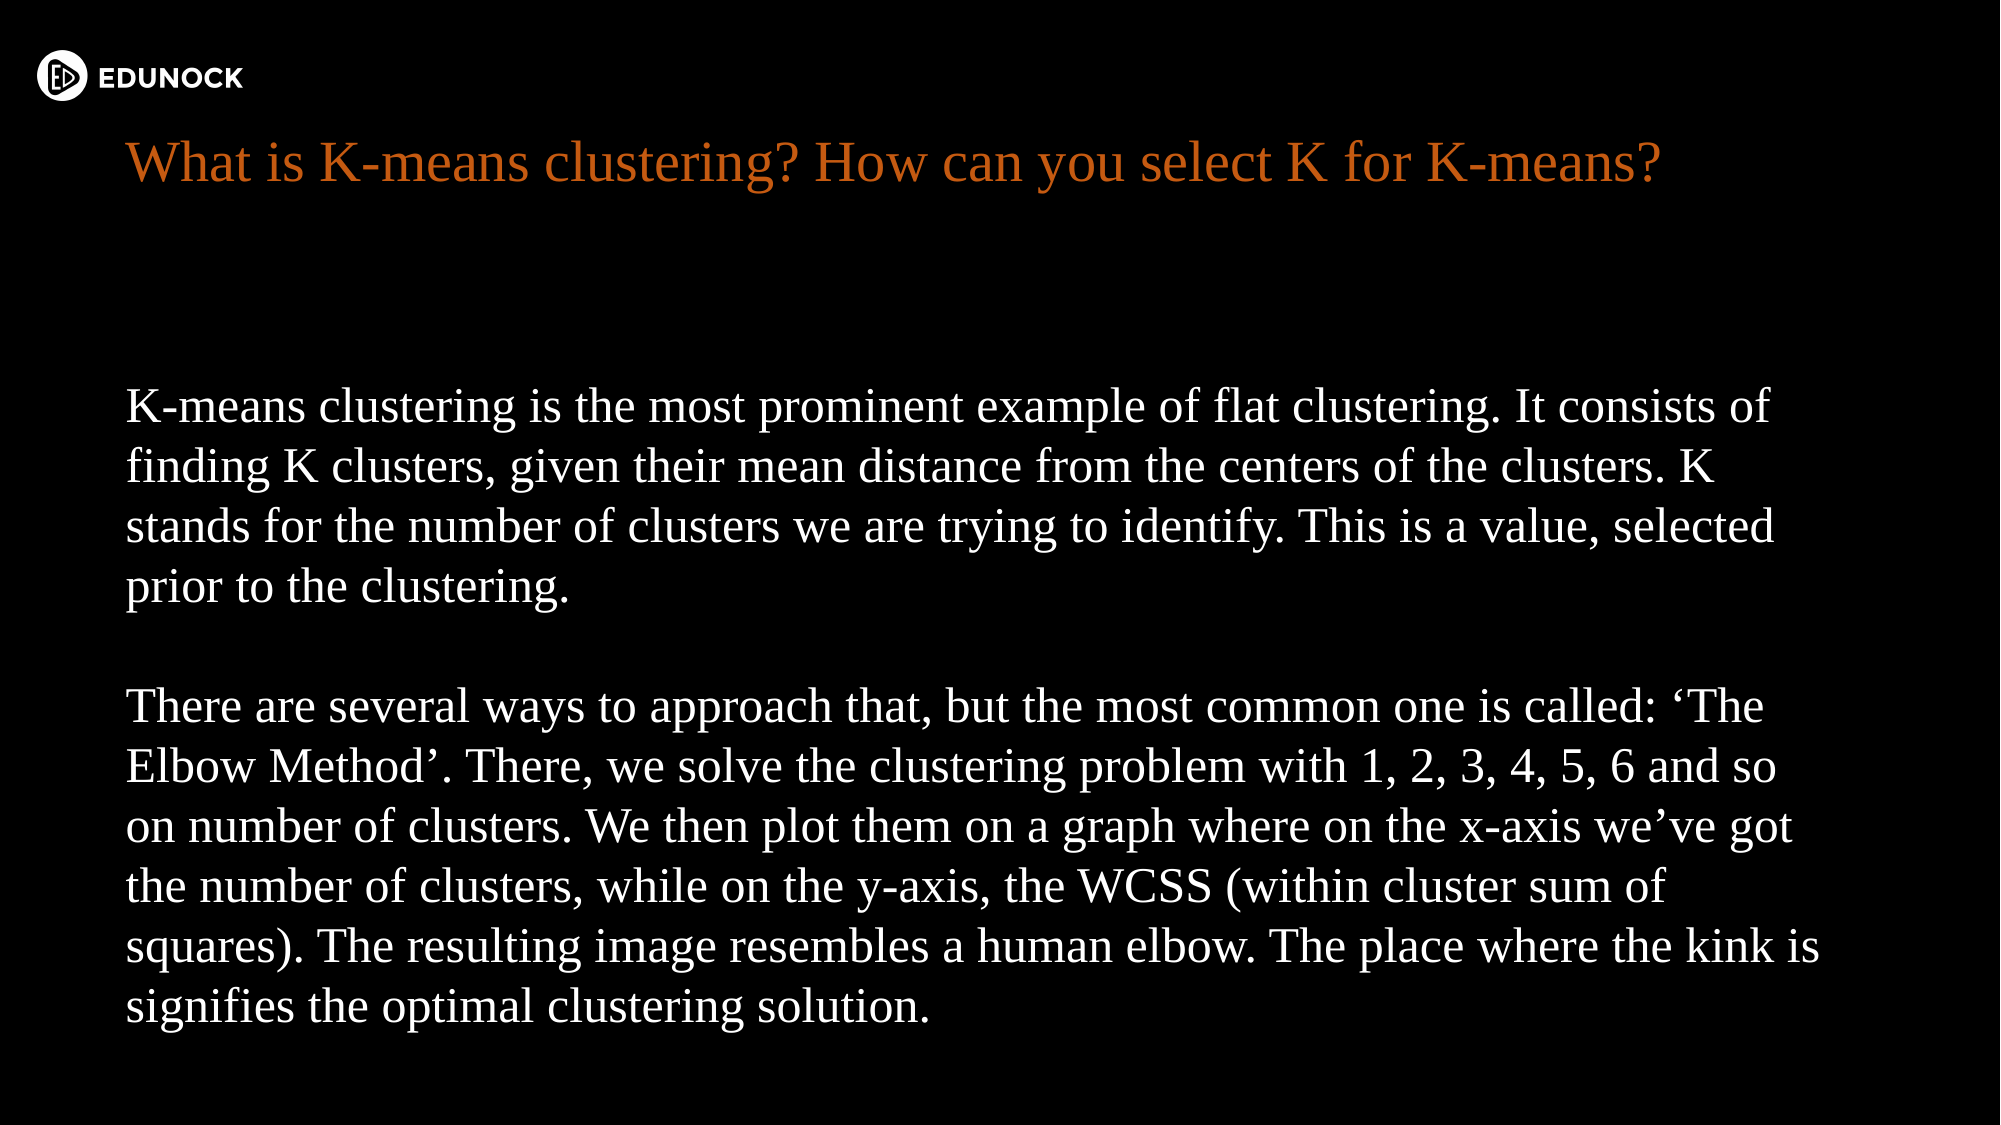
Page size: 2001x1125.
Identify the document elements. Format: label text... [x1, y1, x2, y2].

picture [37, 50, 243, 102]
text_box What is K-means clustering? How can you select K for K-means? K-means clustering is the most prominent example of flat clustering. It consists of finding K clusters, given their mean distance from the centers of the clusters. K stands for the number of clusters we are trying to identify. This is a value, selected prior to the clustering. There are several ways to approach that, but the most common one is called: ‘The Elbow Method’. There, we solve the clustering problem with 1, 2, 3, 4, 5, 6 and so on number of clusters. We then plot them on a graph where on the x-axis we’ve got the number of clusters, while on the y-axis, the WCSS (within cluster sum of squares). The resulting image resembles a human elbow. The place where the kink is signifies the optimal clustering solution. [110, 115, 1852, 1041]
